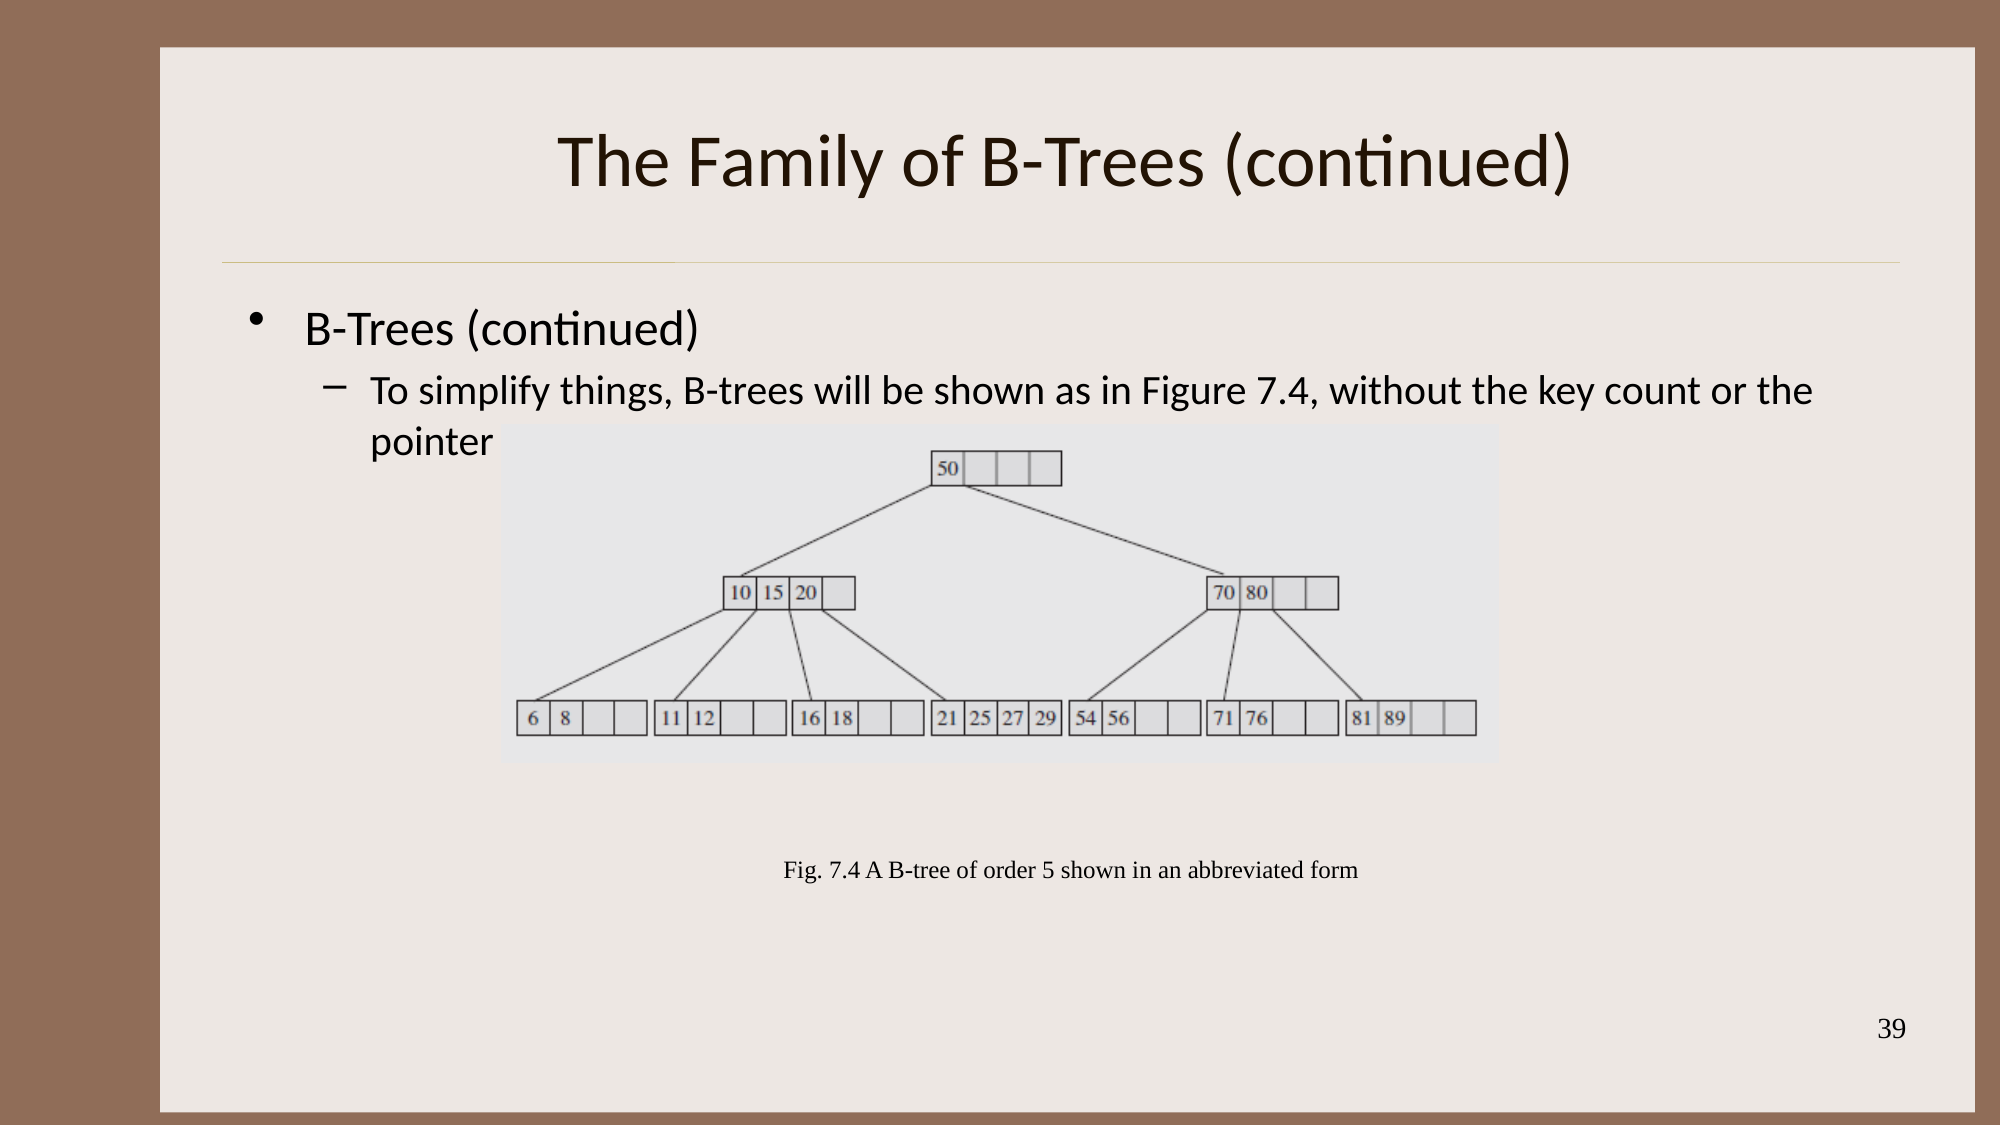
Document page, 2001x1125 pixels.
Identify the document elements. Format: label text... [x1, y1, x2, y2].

slide_number 39 [1505, 1001, 1922, 1077]
picture [501, 424, 1499, 763]
title The Family of B-Trees (continued) [233, 62, 1900, 250]
list B-Trees (continued) To simplify things, B-trees will be shown as in Figure 7.4, without the key count or the pointer fields Fig. 7.4 A B-tree of order 5 shown in an abbreviated form [233, 287, 1900, 963]
